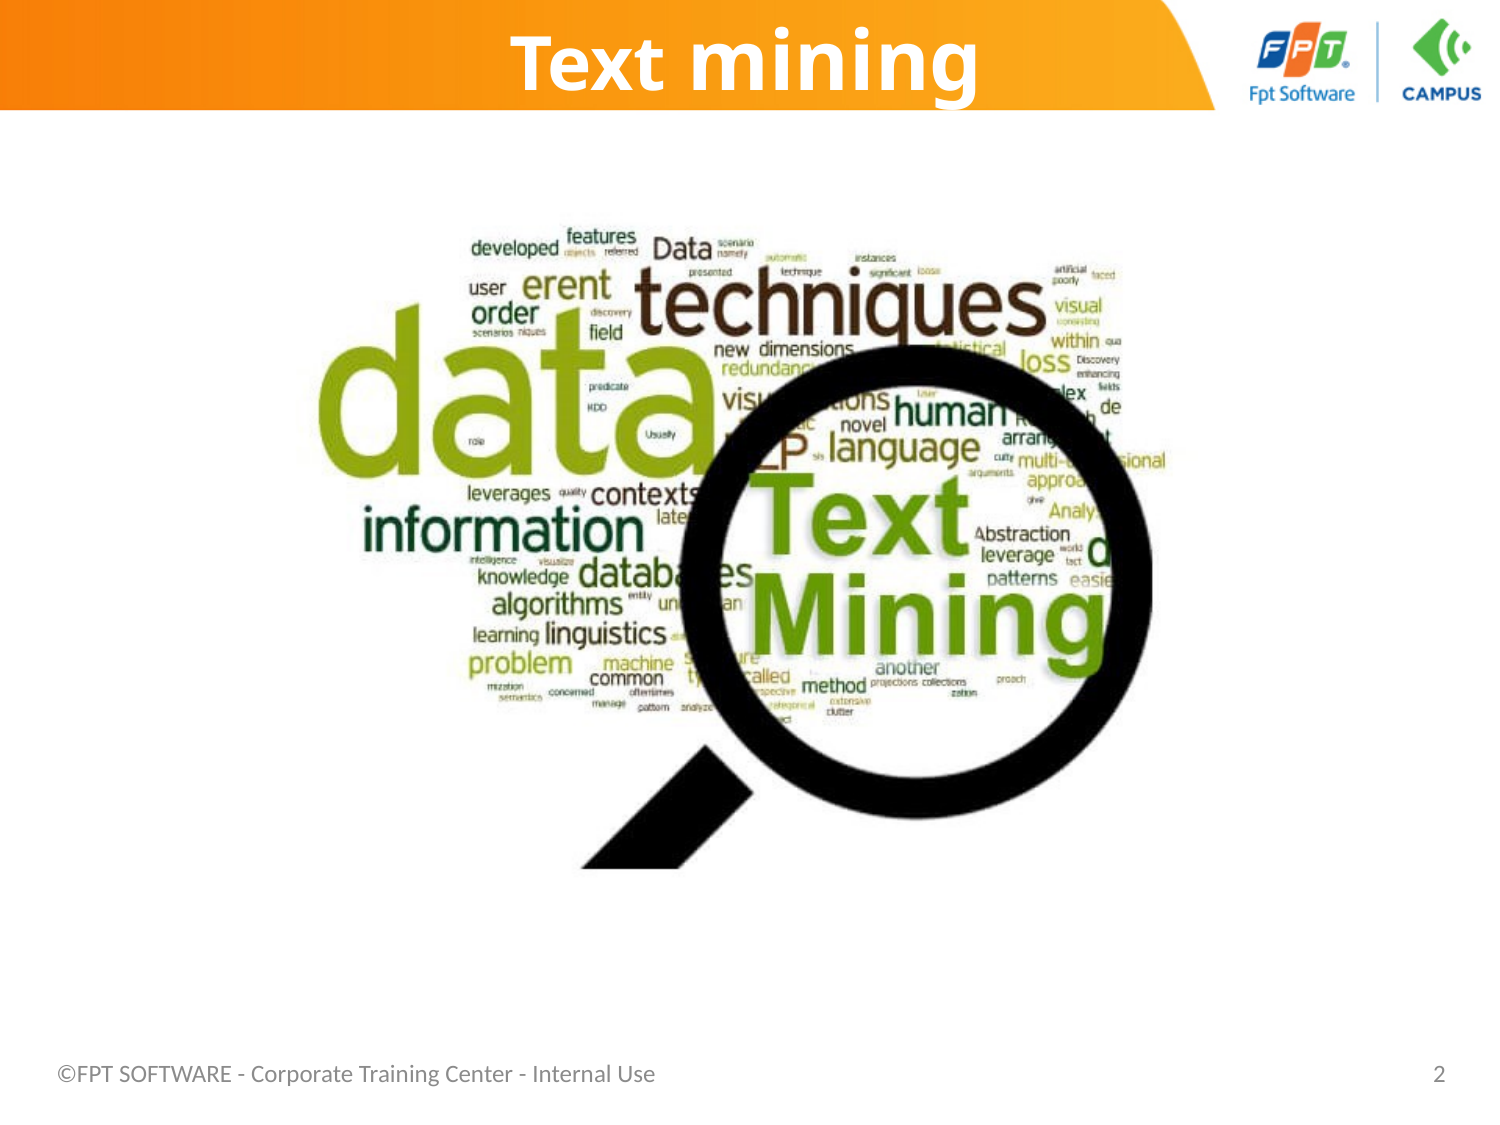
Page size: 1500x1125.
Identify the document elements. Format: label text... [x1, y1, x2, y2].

slide_number 2 [1074, 1042, 1461, 1103]
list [72, 176, 1420, 971]
picture [0, 0, 1500, 1125]
footer ©FPT SOFTWARE - Corporate Training Center - Internal Use [31, 1042, 682, 1103]
title Text mining [31, 3, 1461, 111]
